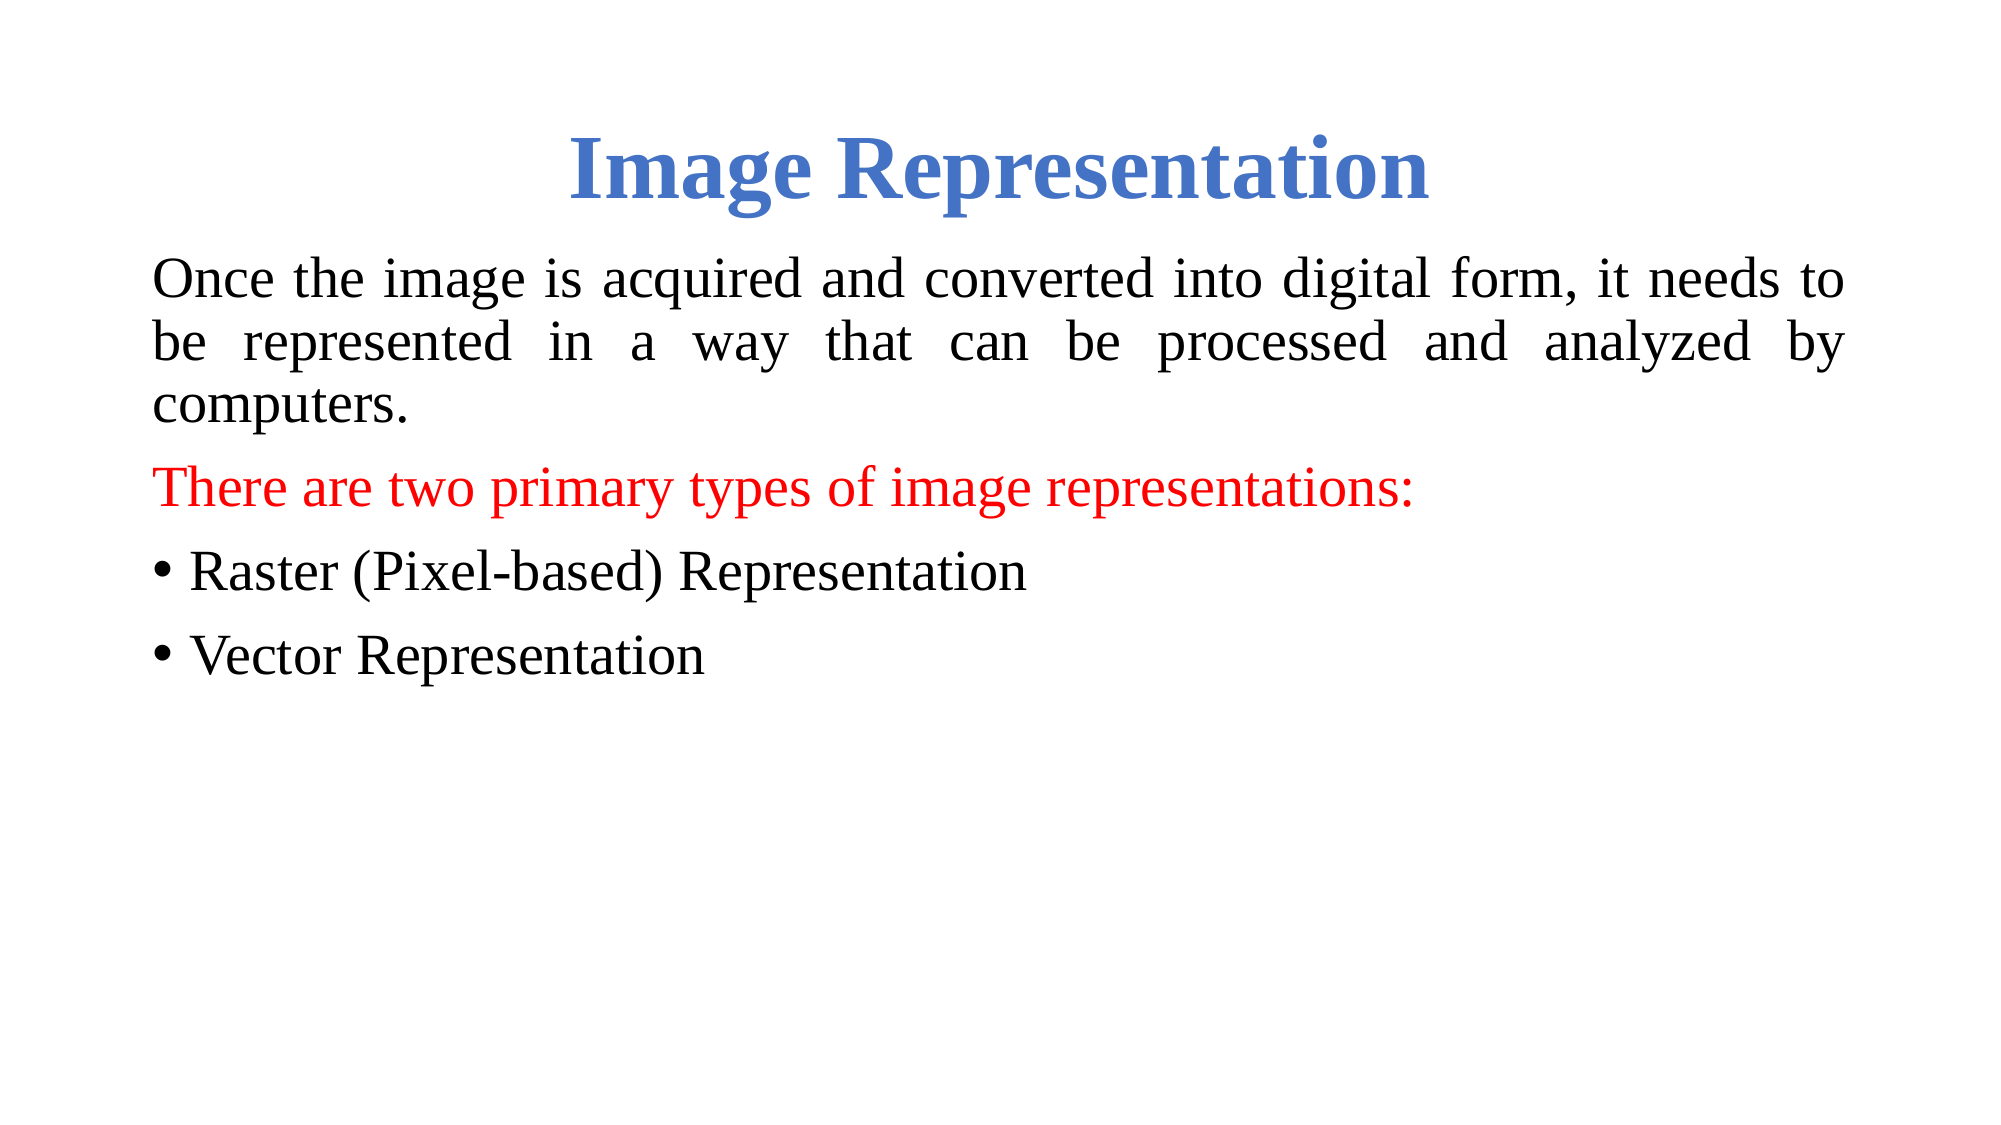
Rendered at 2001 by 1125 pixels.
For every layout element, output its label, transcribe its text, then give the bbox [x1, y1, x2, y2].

title Image Representation [137, 59, 1863, 239]
list Once the image is acquired and converted into digital form, it needs to be represented in a way that can be processed and analyzed by computers. There are two primary types of image representations: Raster (Pixel-based) Representation Vector Representation [137, 239, 1863, 953]
